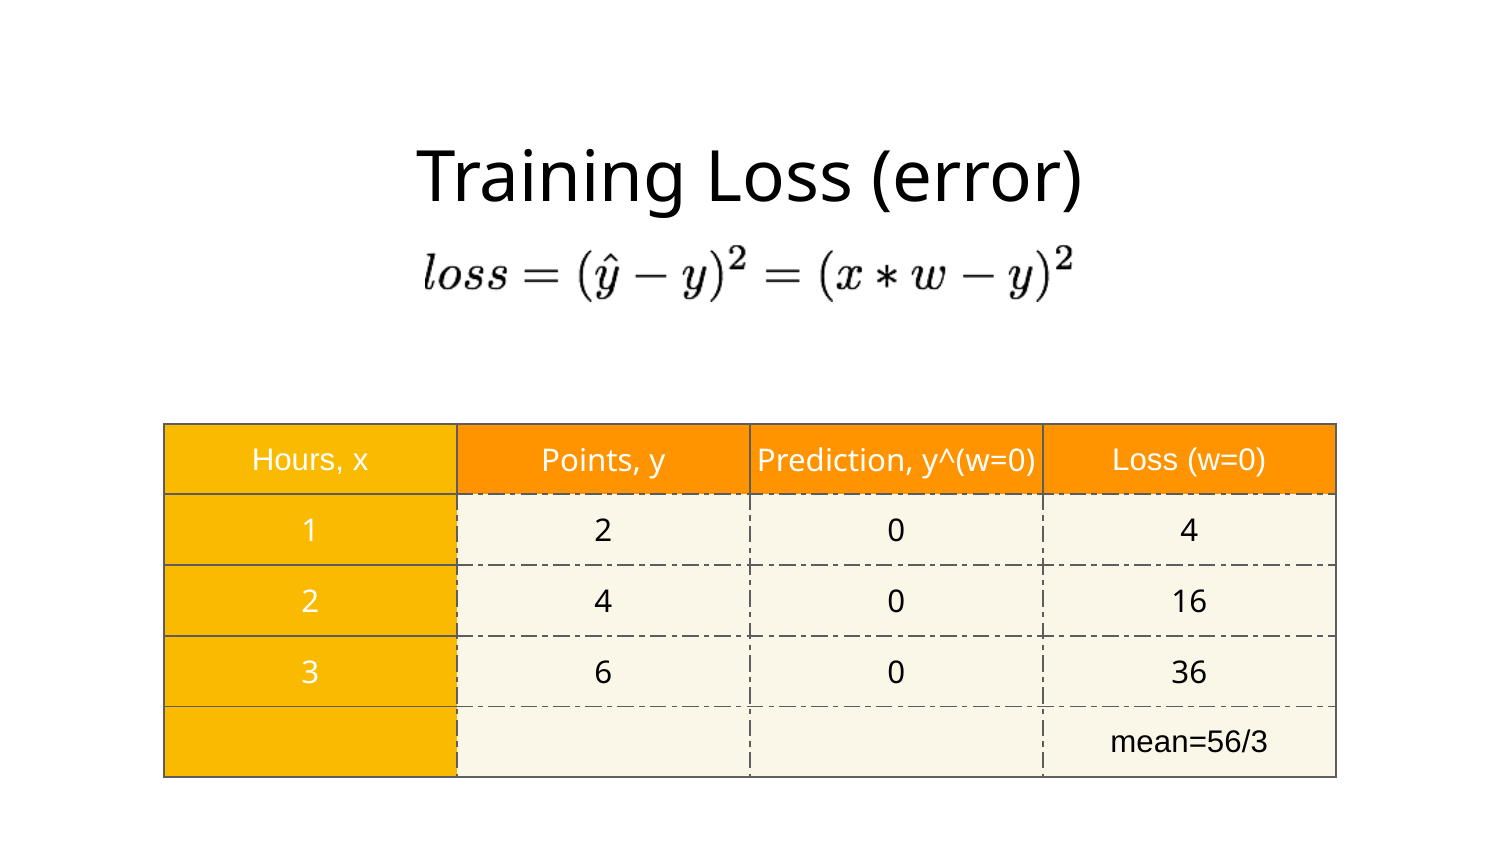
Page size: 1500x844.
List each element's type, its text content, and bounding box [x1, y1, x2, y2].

table_cell [750, 706, 1043, 776]
table_cell 3 [165, 637, 457, 706]
table_cell 2 [457, 494, 750, 565]
table_cell [165, 707, 457, 776]
table_cell 4 [1043, 494, 1335, 565]
table_cell 0 [750, 494, 1043, 565]
picture [425, 244, 1073, 302]
table_header Prediction, y^(w=0) [751, 425, 1042, 494]
table_cell 1 [165, 495, 457, 564]
table_cell [457, 706, 750, 776]
table_cell 0 [750, 636, 1043, 706]
table_cell 36 [1043, 636, 1335, 706]
table_cell 0 [750, 565, 1043, 636]
table_header Loss (w=0) [1044, 425, 1335, 494]
table_cell 2 [165, 566, 457, 635]
table_cell 6 [457, 636, 750, 706]
table_header Points, y [458, 425, 749, 494]
title Training Loss (error) [70, 94, 1430, 253]
table_cell 16 [1043, 565, 1335, 636]
table_cell 4 [457, 565, 750, 636]
table_cell mean=56/3 [1043, 706, 1335, 776]
table_header Hours, x [165, 425, 456, 493]
